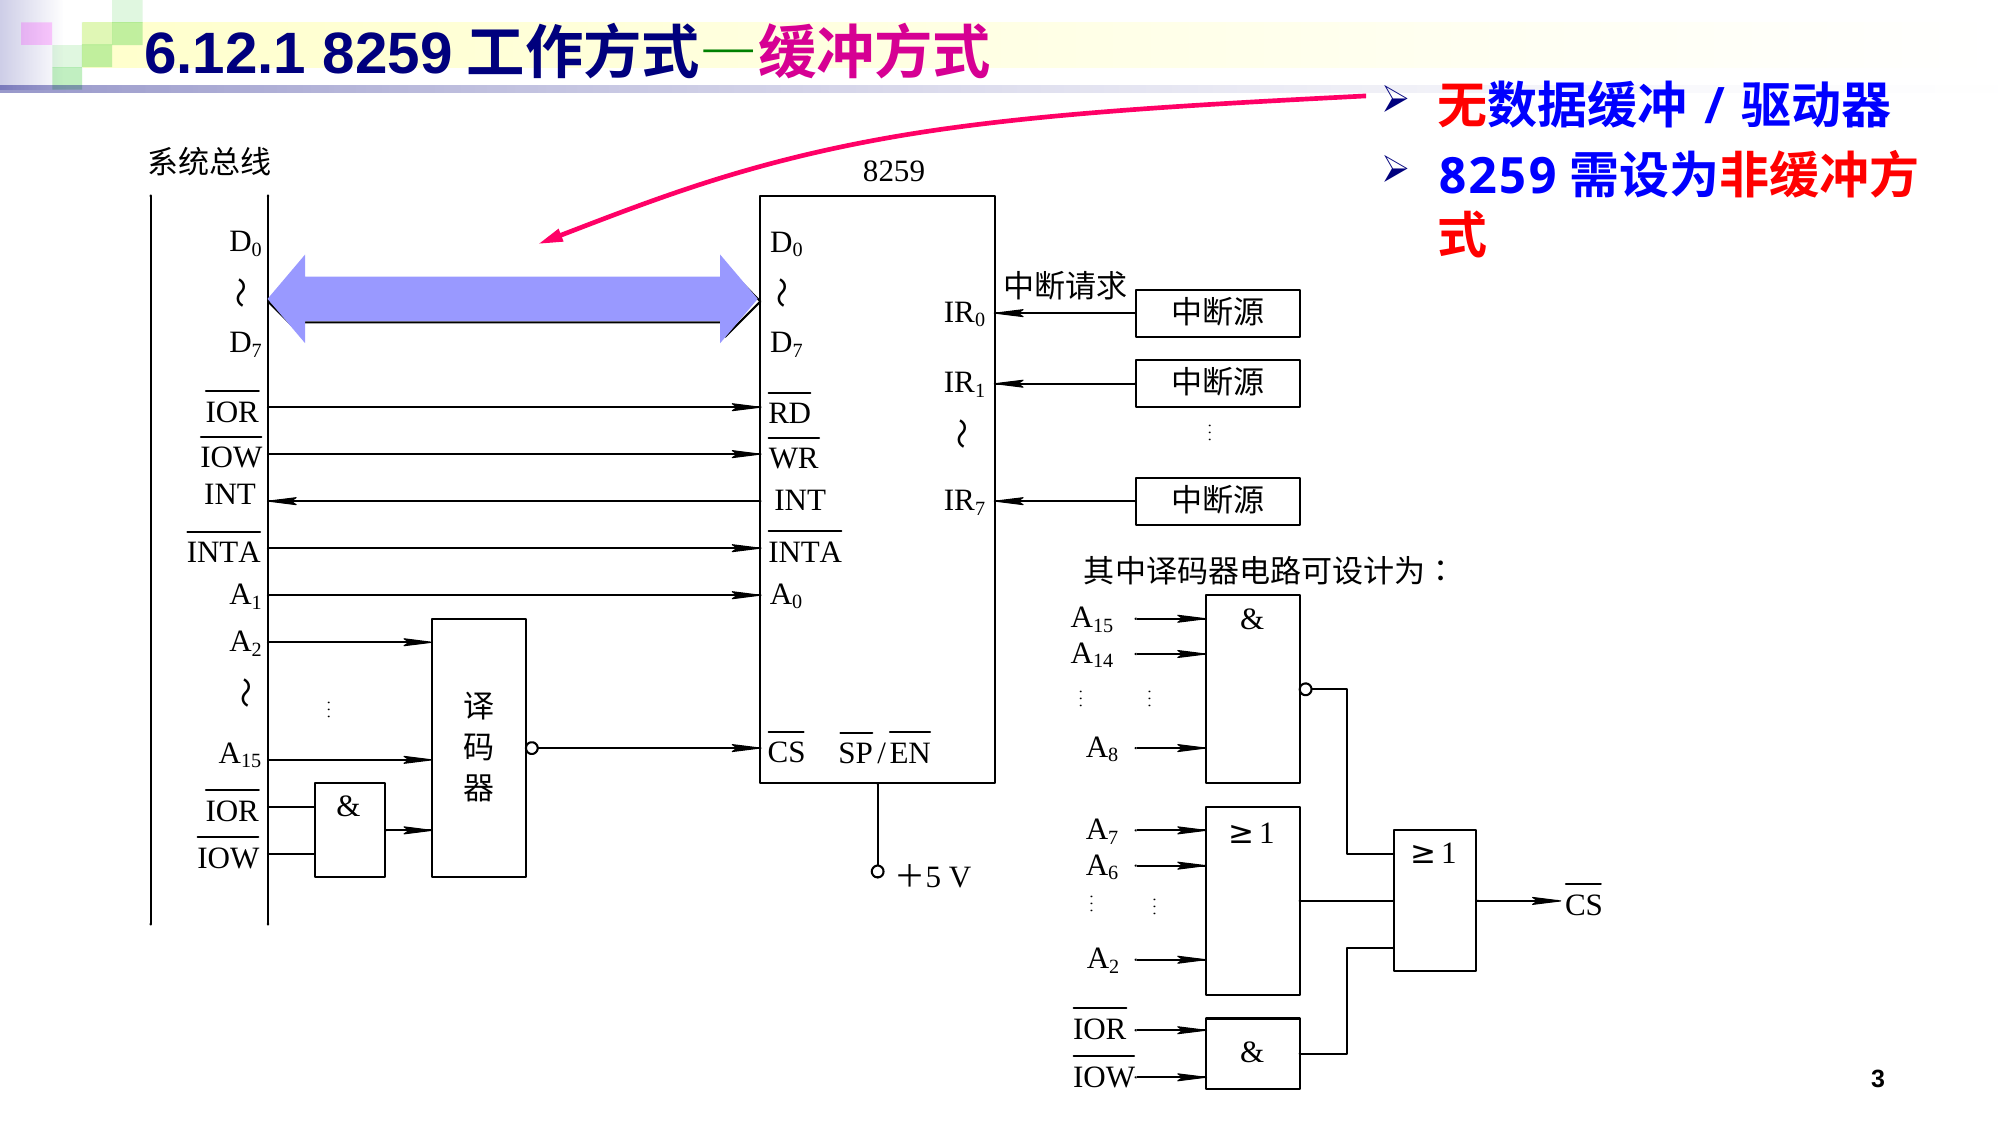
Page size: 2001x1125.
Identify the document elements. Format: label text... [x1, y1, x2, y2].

list 无数据缓冲/驱动器 8259需设为非缓冲方式 [1365, 66, 1957, 386]
text_box [897, 95, 1367, 136]
title 6.12.1 8259工作方式—缓冲方式 [128, 6, 1930, 94]
picture [128, 137, 1618, 1107]
slide_number 3 [1622, 1024, 1901, 1101]
